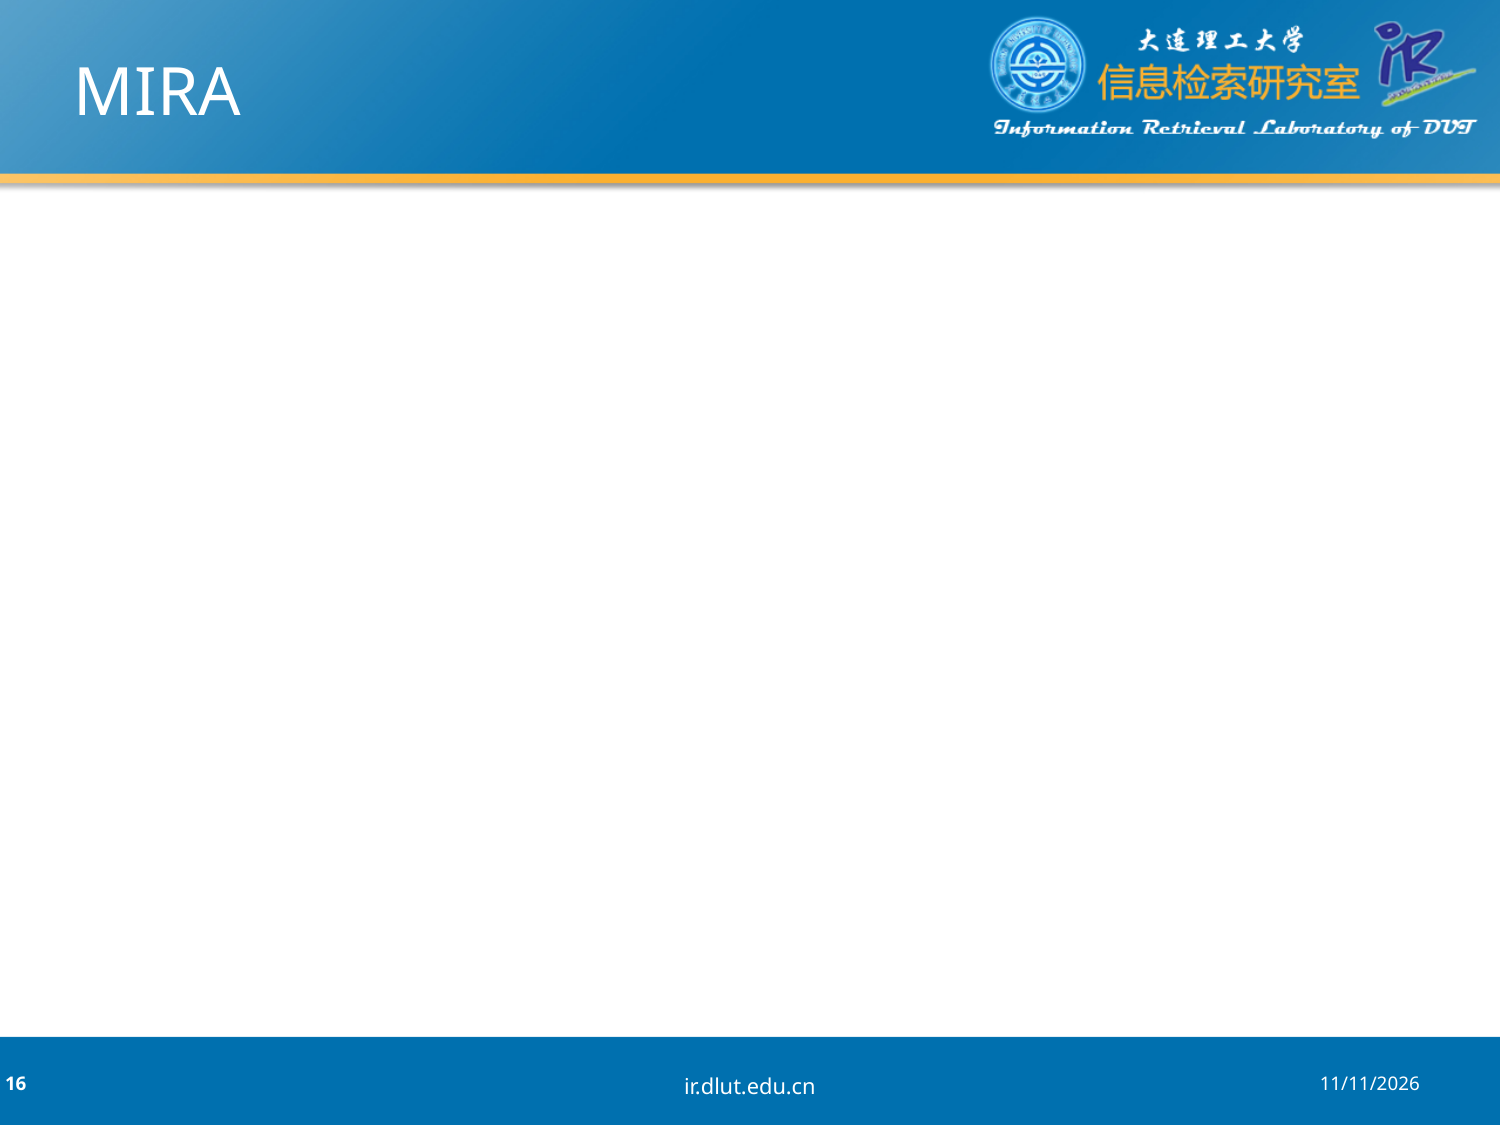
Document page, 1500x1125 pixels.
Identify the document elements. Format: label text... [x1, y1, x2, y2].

picture [0, 0, 1500, 1125]
title MIRA [58, 40, 944, 138]
